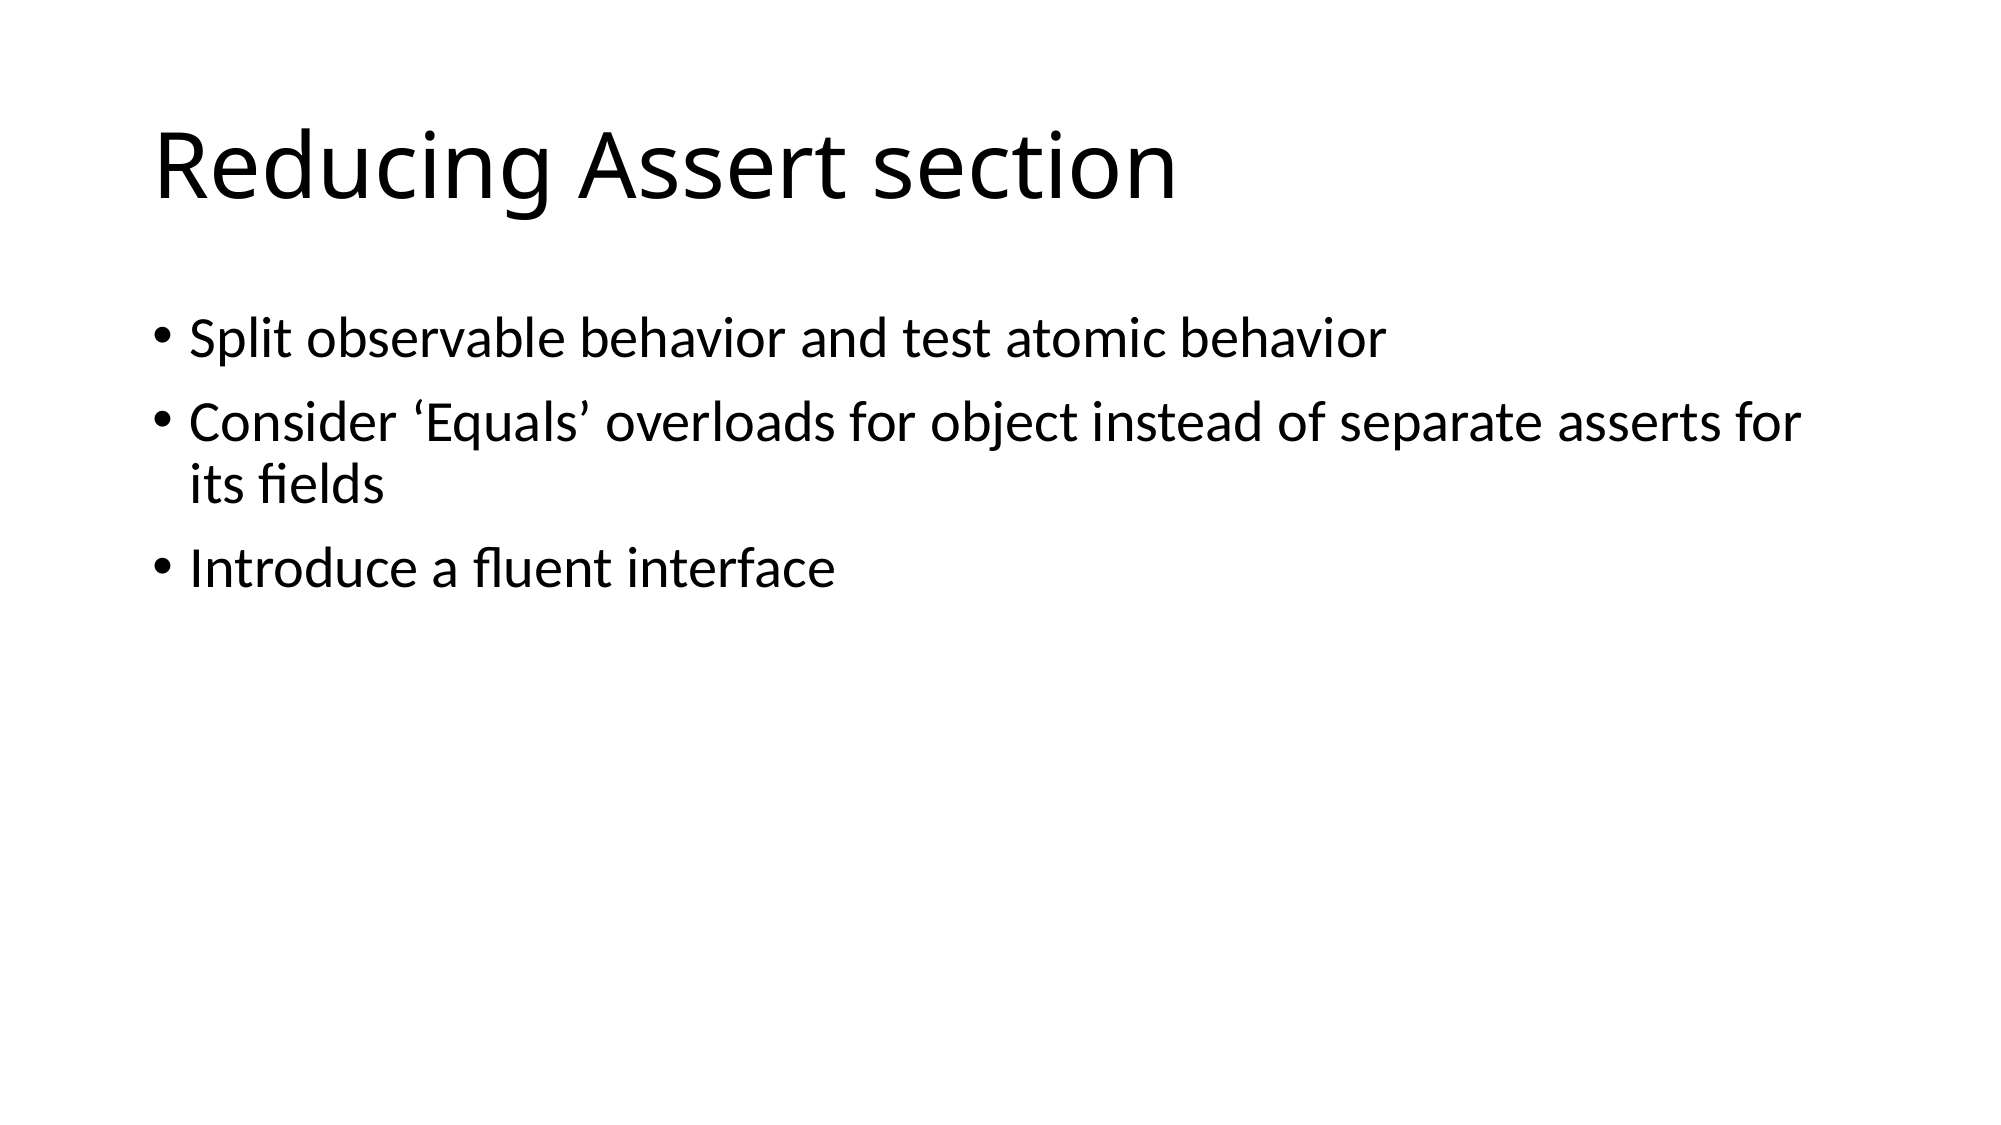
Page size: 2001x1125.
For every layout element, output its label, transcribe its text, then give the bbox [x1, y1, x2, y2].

list Split observable behavior and test atomic behavior Consider ‘Equals’ overloads for object instead of separate asserts for its fields Introduce a fluent interface [137, 299, 1863, 1014]
title Reducing Assert section [137, 59, 1863, 278]
